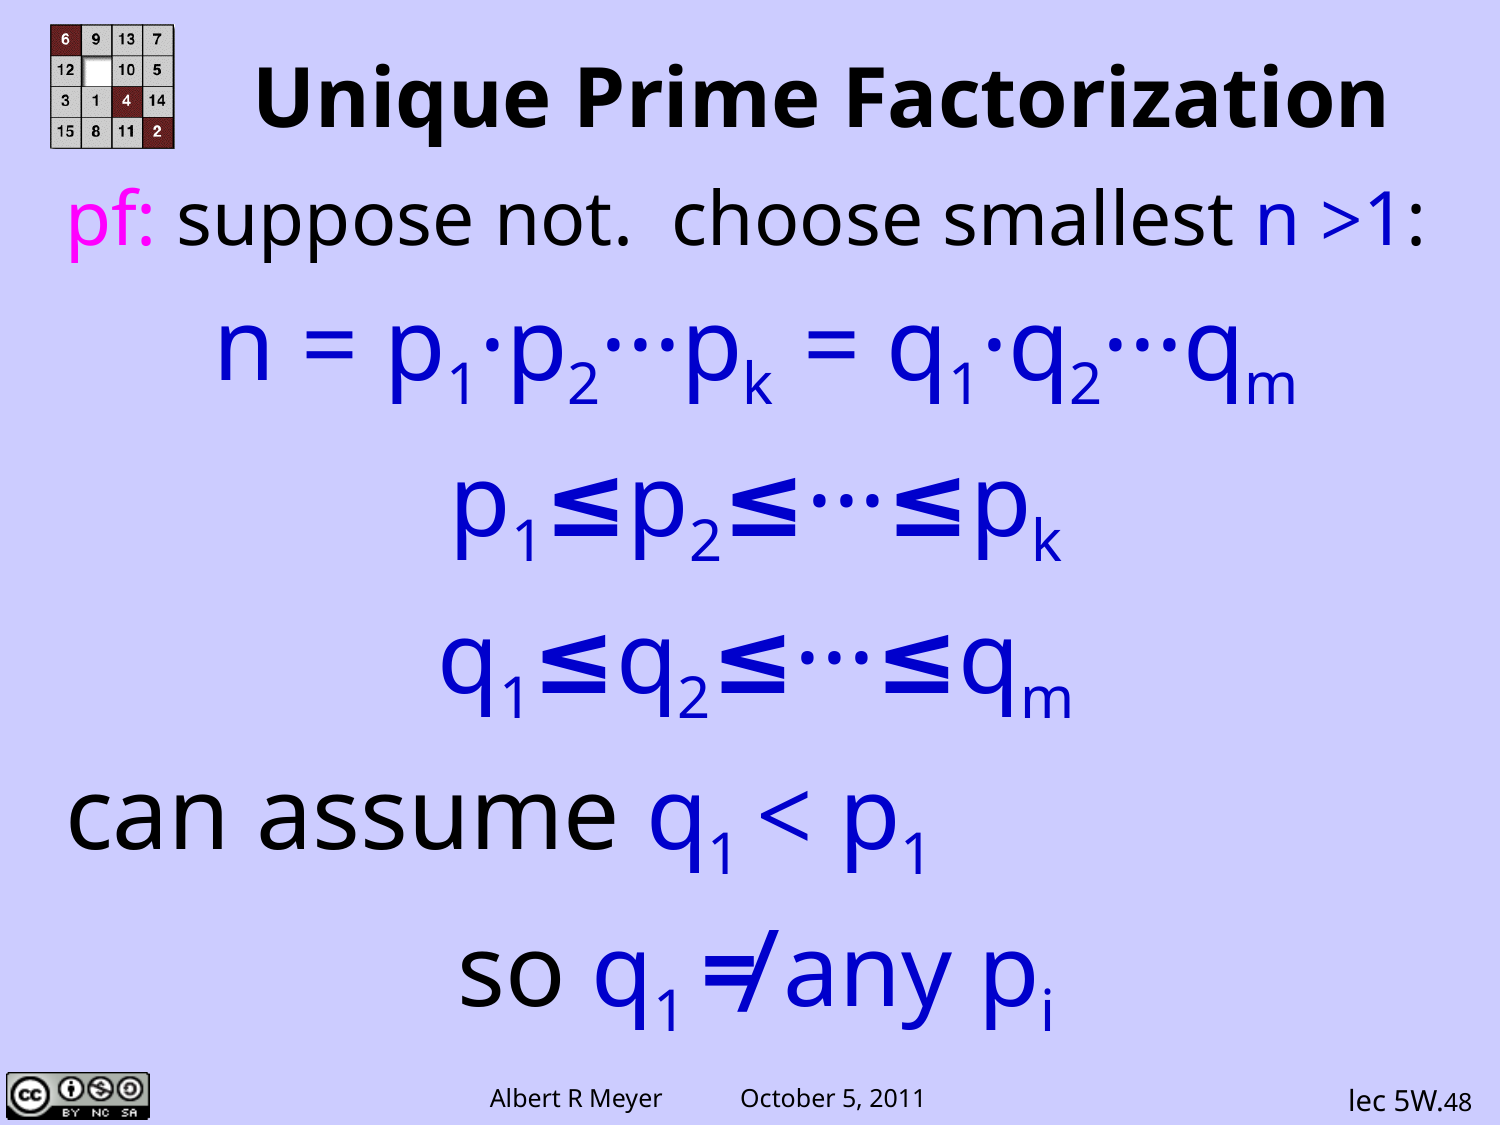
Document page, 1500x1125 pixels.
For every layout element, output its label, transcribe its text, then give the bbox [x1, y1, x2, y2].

title Unique Prime Factorization [237, 0, 1476, 188]
slide_number lec 5W.48 [1274, 1074, 1488, 1125]
picture [50, 24, 175, 149]
list pf: suppose not. choose smallest n >1: n = p1·p2···pk = q1·q2···qm p1≤p2≤···≤pk q1≤q2≤···≤qm can assume q1 < p1 so q1 ≠ any pi [49, 162, 1463, 1038]
picture [6, 1072, 150, 1120]
